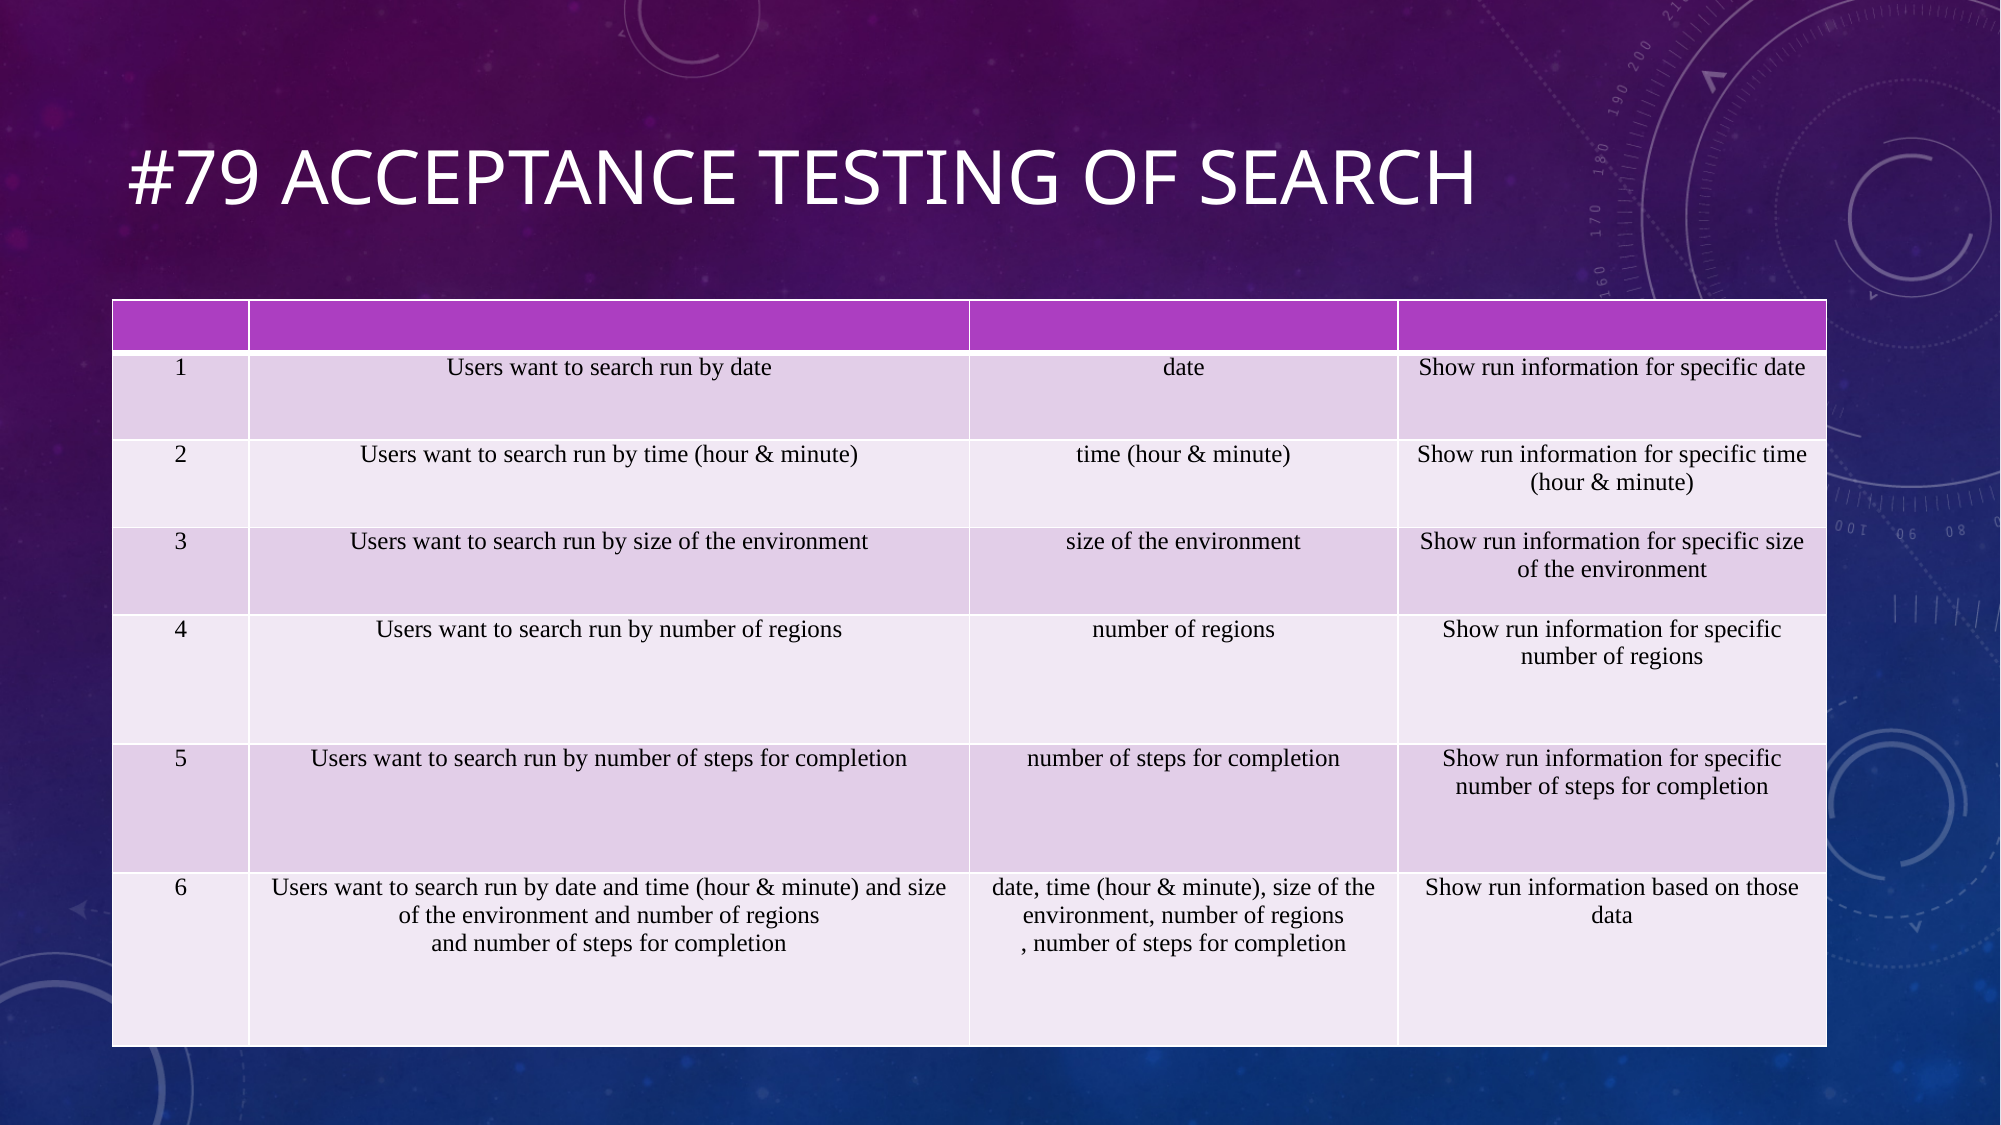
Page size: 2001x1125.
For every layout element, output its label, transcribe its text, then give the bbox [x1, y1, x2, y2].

table_cell Show run information for specific number of regions [1399, 616, 1826, 743]
table_cell date [970, 356, 1397, 439]
table_cell number of regions [970, 616, 1397, 743]
table_cell time (hour & minute) [970, 441, 1397, 527]
table_header [113, 301, 248, 350]
table_cell date, time (hour & minute), size of the environment, number of regions , number of steps for completion [970, 874, 1397, 1045]
table_header [250, 301, 969, 350]
table_cell Users want to search run by number of steps for completion [250, 745, 969, 872]
table_cell 3 [113, 528, 248, 614]
table_cell Users want to search run by number of regions [250, 616, 969, 743]
table_cell Show run information for specific date [1399, 356, 1826, 439]
table_header [1399, 301, 1826, 350]
table_cell Show run information for specific size of the environment [1399, 528, 1826, 614]
table_cell 5 [113, 745, 248, 872]
table_cell Show run information for specific time (hour & minute) [1399, 441, 1826, 527]
table_cell Show run information for specific number of steps for completion [1399, 745, 1826, 872]
title #79 Acceptance testing of search [112, 99, 1775, 299]
picture [0, 0, 2001, 1125]
table_cell 6 [113, 874, 248, 1045]
table_cell Show run information based on those data [1399, 874, 1826, 1045]
table_cell Users want to search run by time (hour & minute) [250, 441, 969, 527]
table_cell size of the environment [970, 528, 1397, 614]
table_cell 2 [113, 441, 248, 527]
table_header [970, 301, 1397, 350]
table_cell 1 [113, 356, 248, 439]
table_cell number of steps for completion [970, 745, 1397, 872]
table_cell Users want to search run by size of the environment [250, 528, 969, 614]
table_cell 4 [113, 616, 248, 743]
table_cell Users want to search run by date and time (hour & minute) and size of the environment and number of regions and number of steps for completion [250, 874, 969, 1045]
table_cell Users want to search run by date [250, 356, 969, 439]
